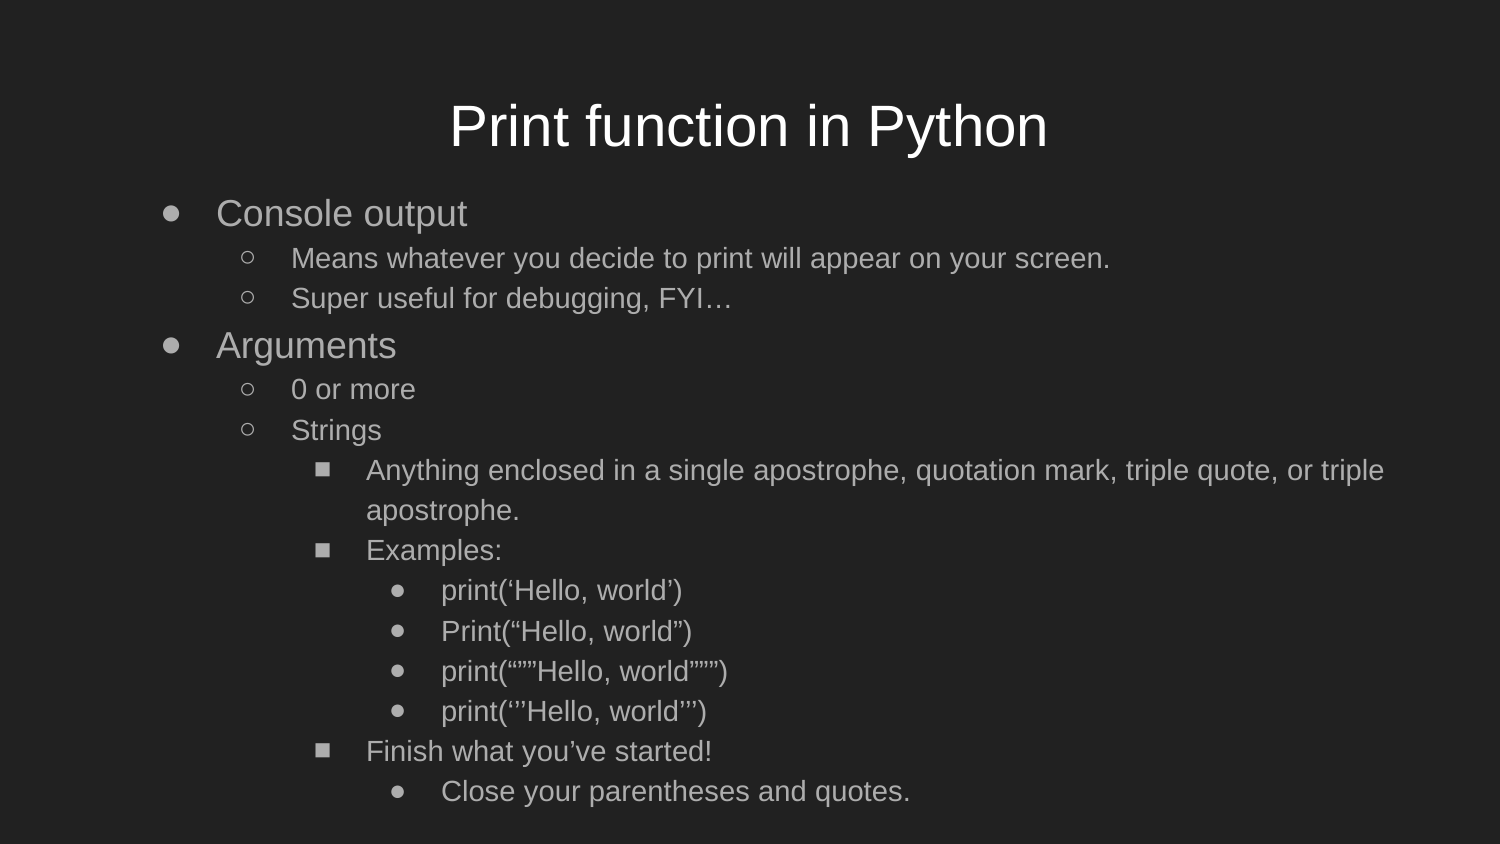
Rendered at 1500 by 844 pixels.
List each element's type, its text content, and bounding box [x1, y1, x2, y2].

title Print function in Python [51, 72, 1449, 166]
list Console output Means whatever you decide to print will appear on your screen. Super useful for debugging, FYI… Arguments 0 or more Strings Anything enclosed in a single apostrophe, quotation mark, triple quote, or triple apostrophe. Examples: print(‘Hello, world’) Print(“Hello, world”) print(“””Hello, world”””) print(‘’’Hello, world’’’) Finish what you’ve started! Close your parentheses and quotes. [51, 166, 1449, 728]
